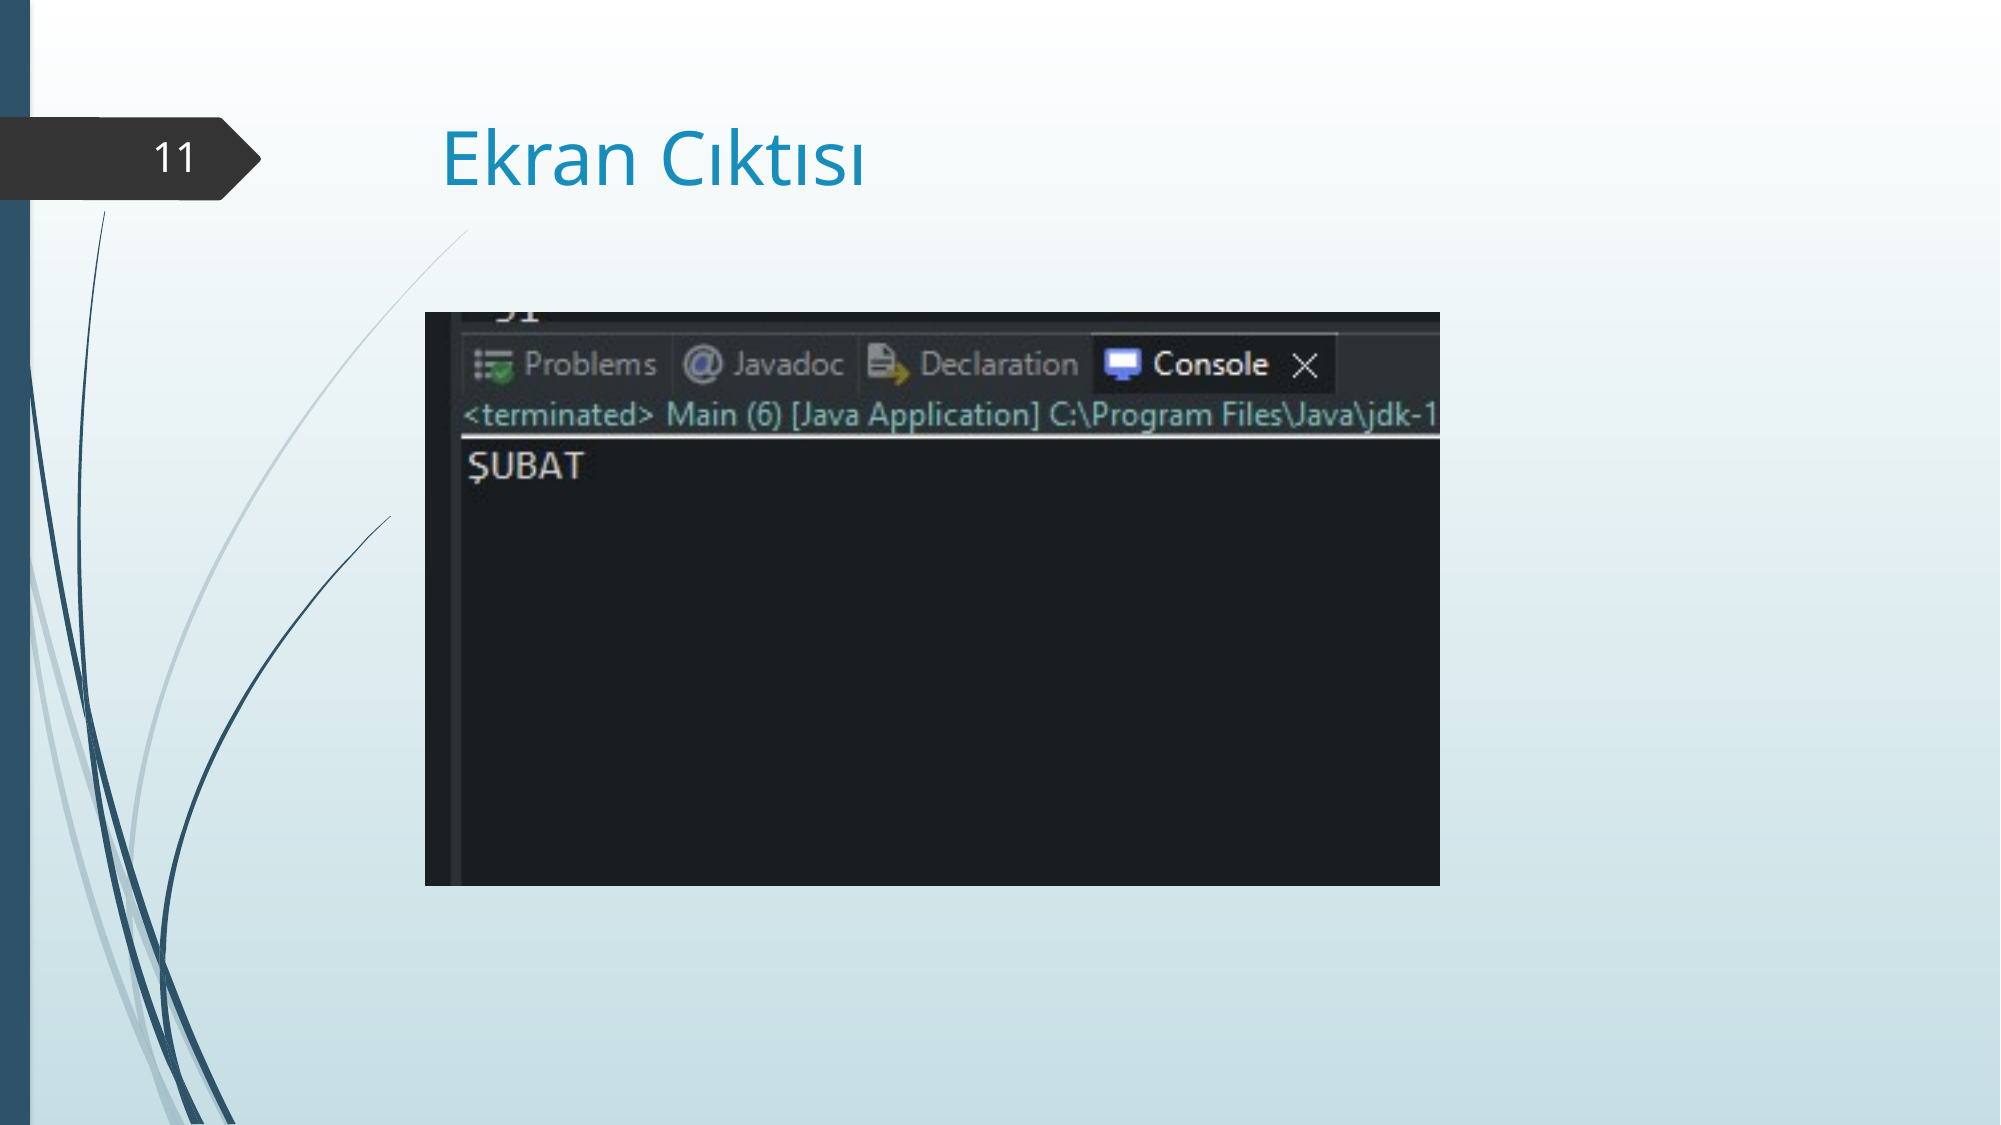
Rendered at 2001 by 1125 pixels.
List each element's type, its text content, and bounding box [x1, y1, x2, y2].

picture [425, 312, 1440, 886]
title Ekran Cıktısı [425, 102, 1888, 313]
slide_number 11 [87, 129, 216, 190]
